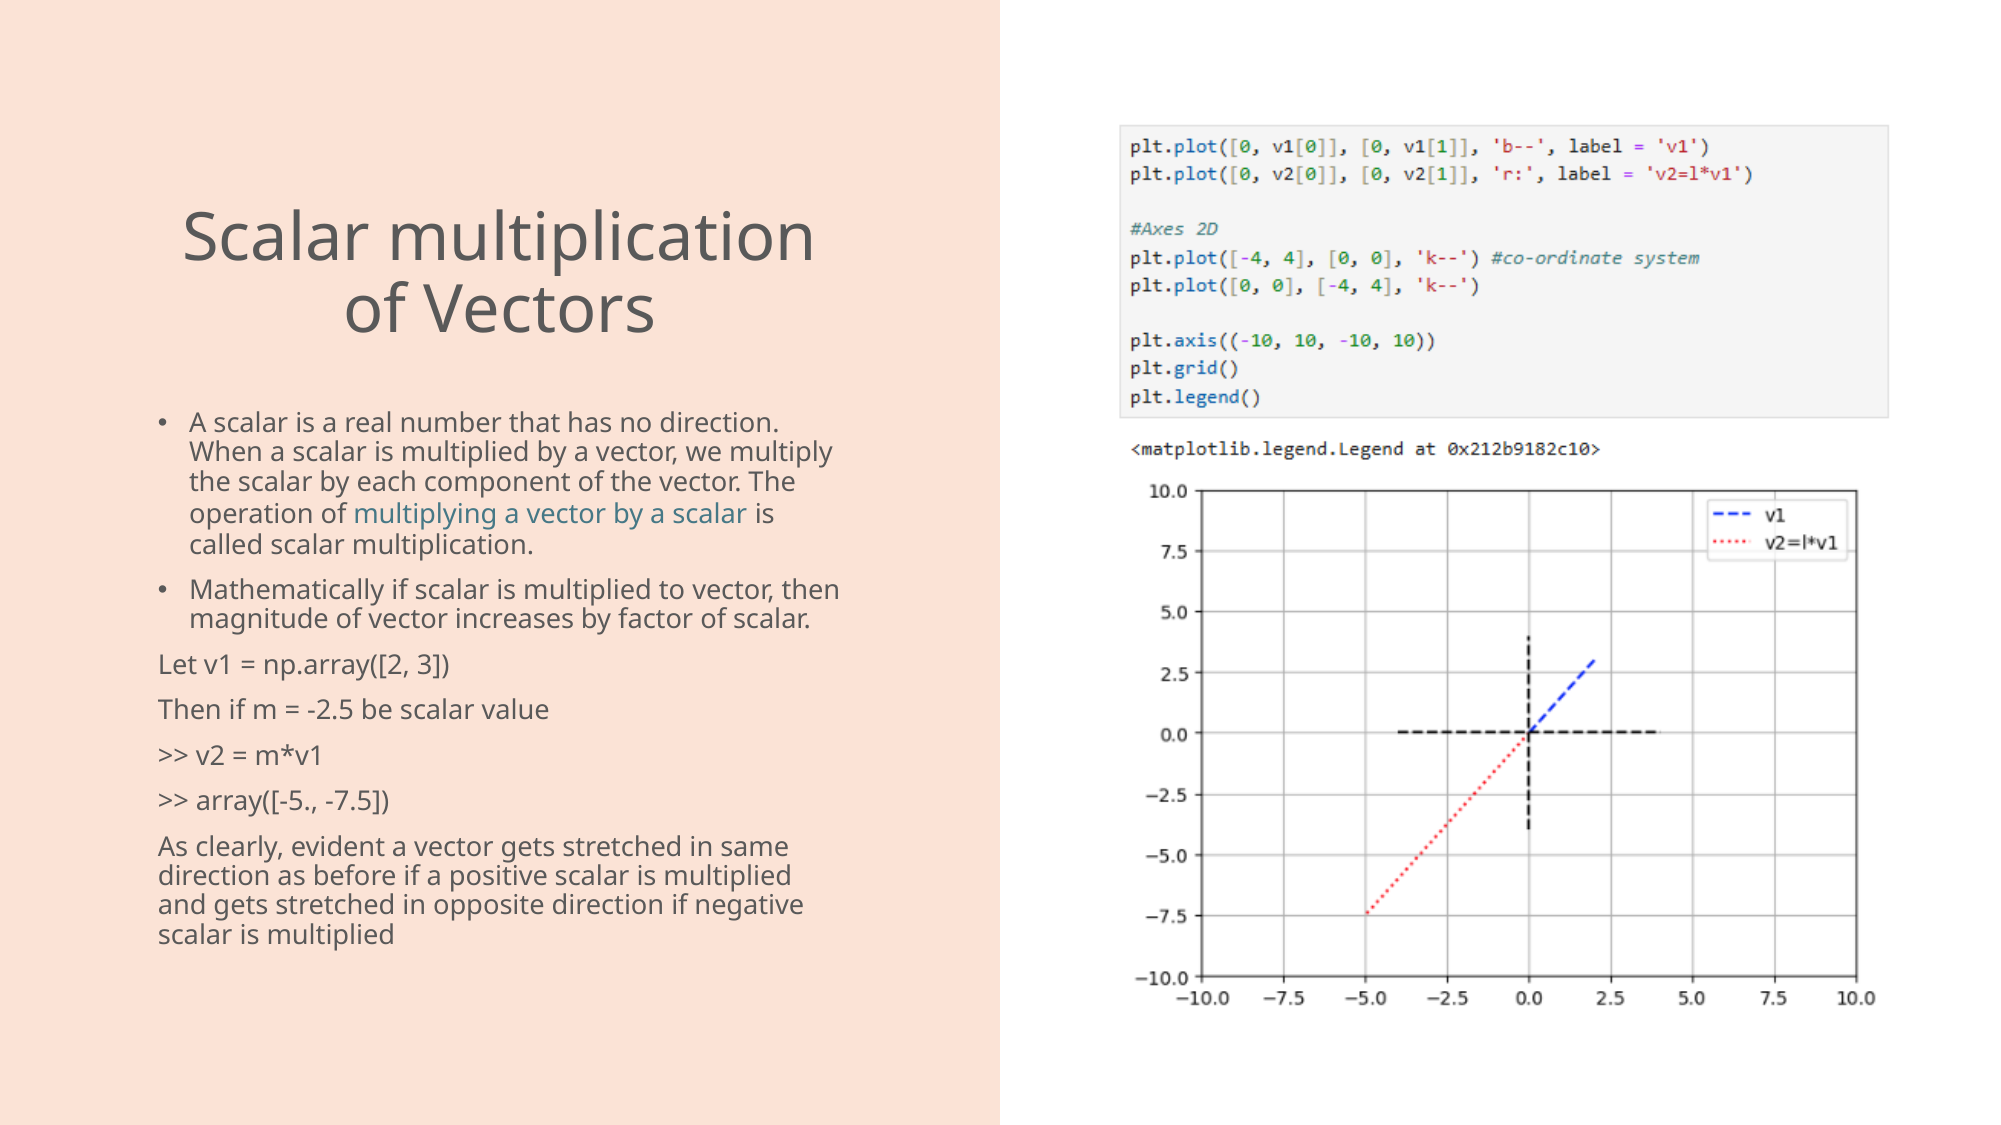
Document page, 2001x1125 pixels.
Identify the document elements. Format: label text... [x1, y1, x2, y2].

text_box [0, 0, 1001, 1125]
title Scalar multiplication of Vectors [142, 112, 858, 355]
list A scalar is a real number that has no direction. When a scalar is multiplied by a vector, we multiply the scalar by each component of the vector. The operation of multiplying a vector by a scalar is called scalar multiplication. Mathematically if scalar is multiplied to vector, then magnitude of vector increases by factor of scalar. Let v1 = np.array([2, 3]) Then if m = -2.5 be scalar value >> v2 = m*v1 >> array([-5., -7.5]) As clearly, evident a vector gets stretched in same direction as before if a positive scalar is multiplied and gets stretched in opposite direction if negative scalar is multiplied [142, 401, 858, 1020]
text_box [1001, 0, 2000, 1125]
picture [1111, 116, 1900, 1017]
